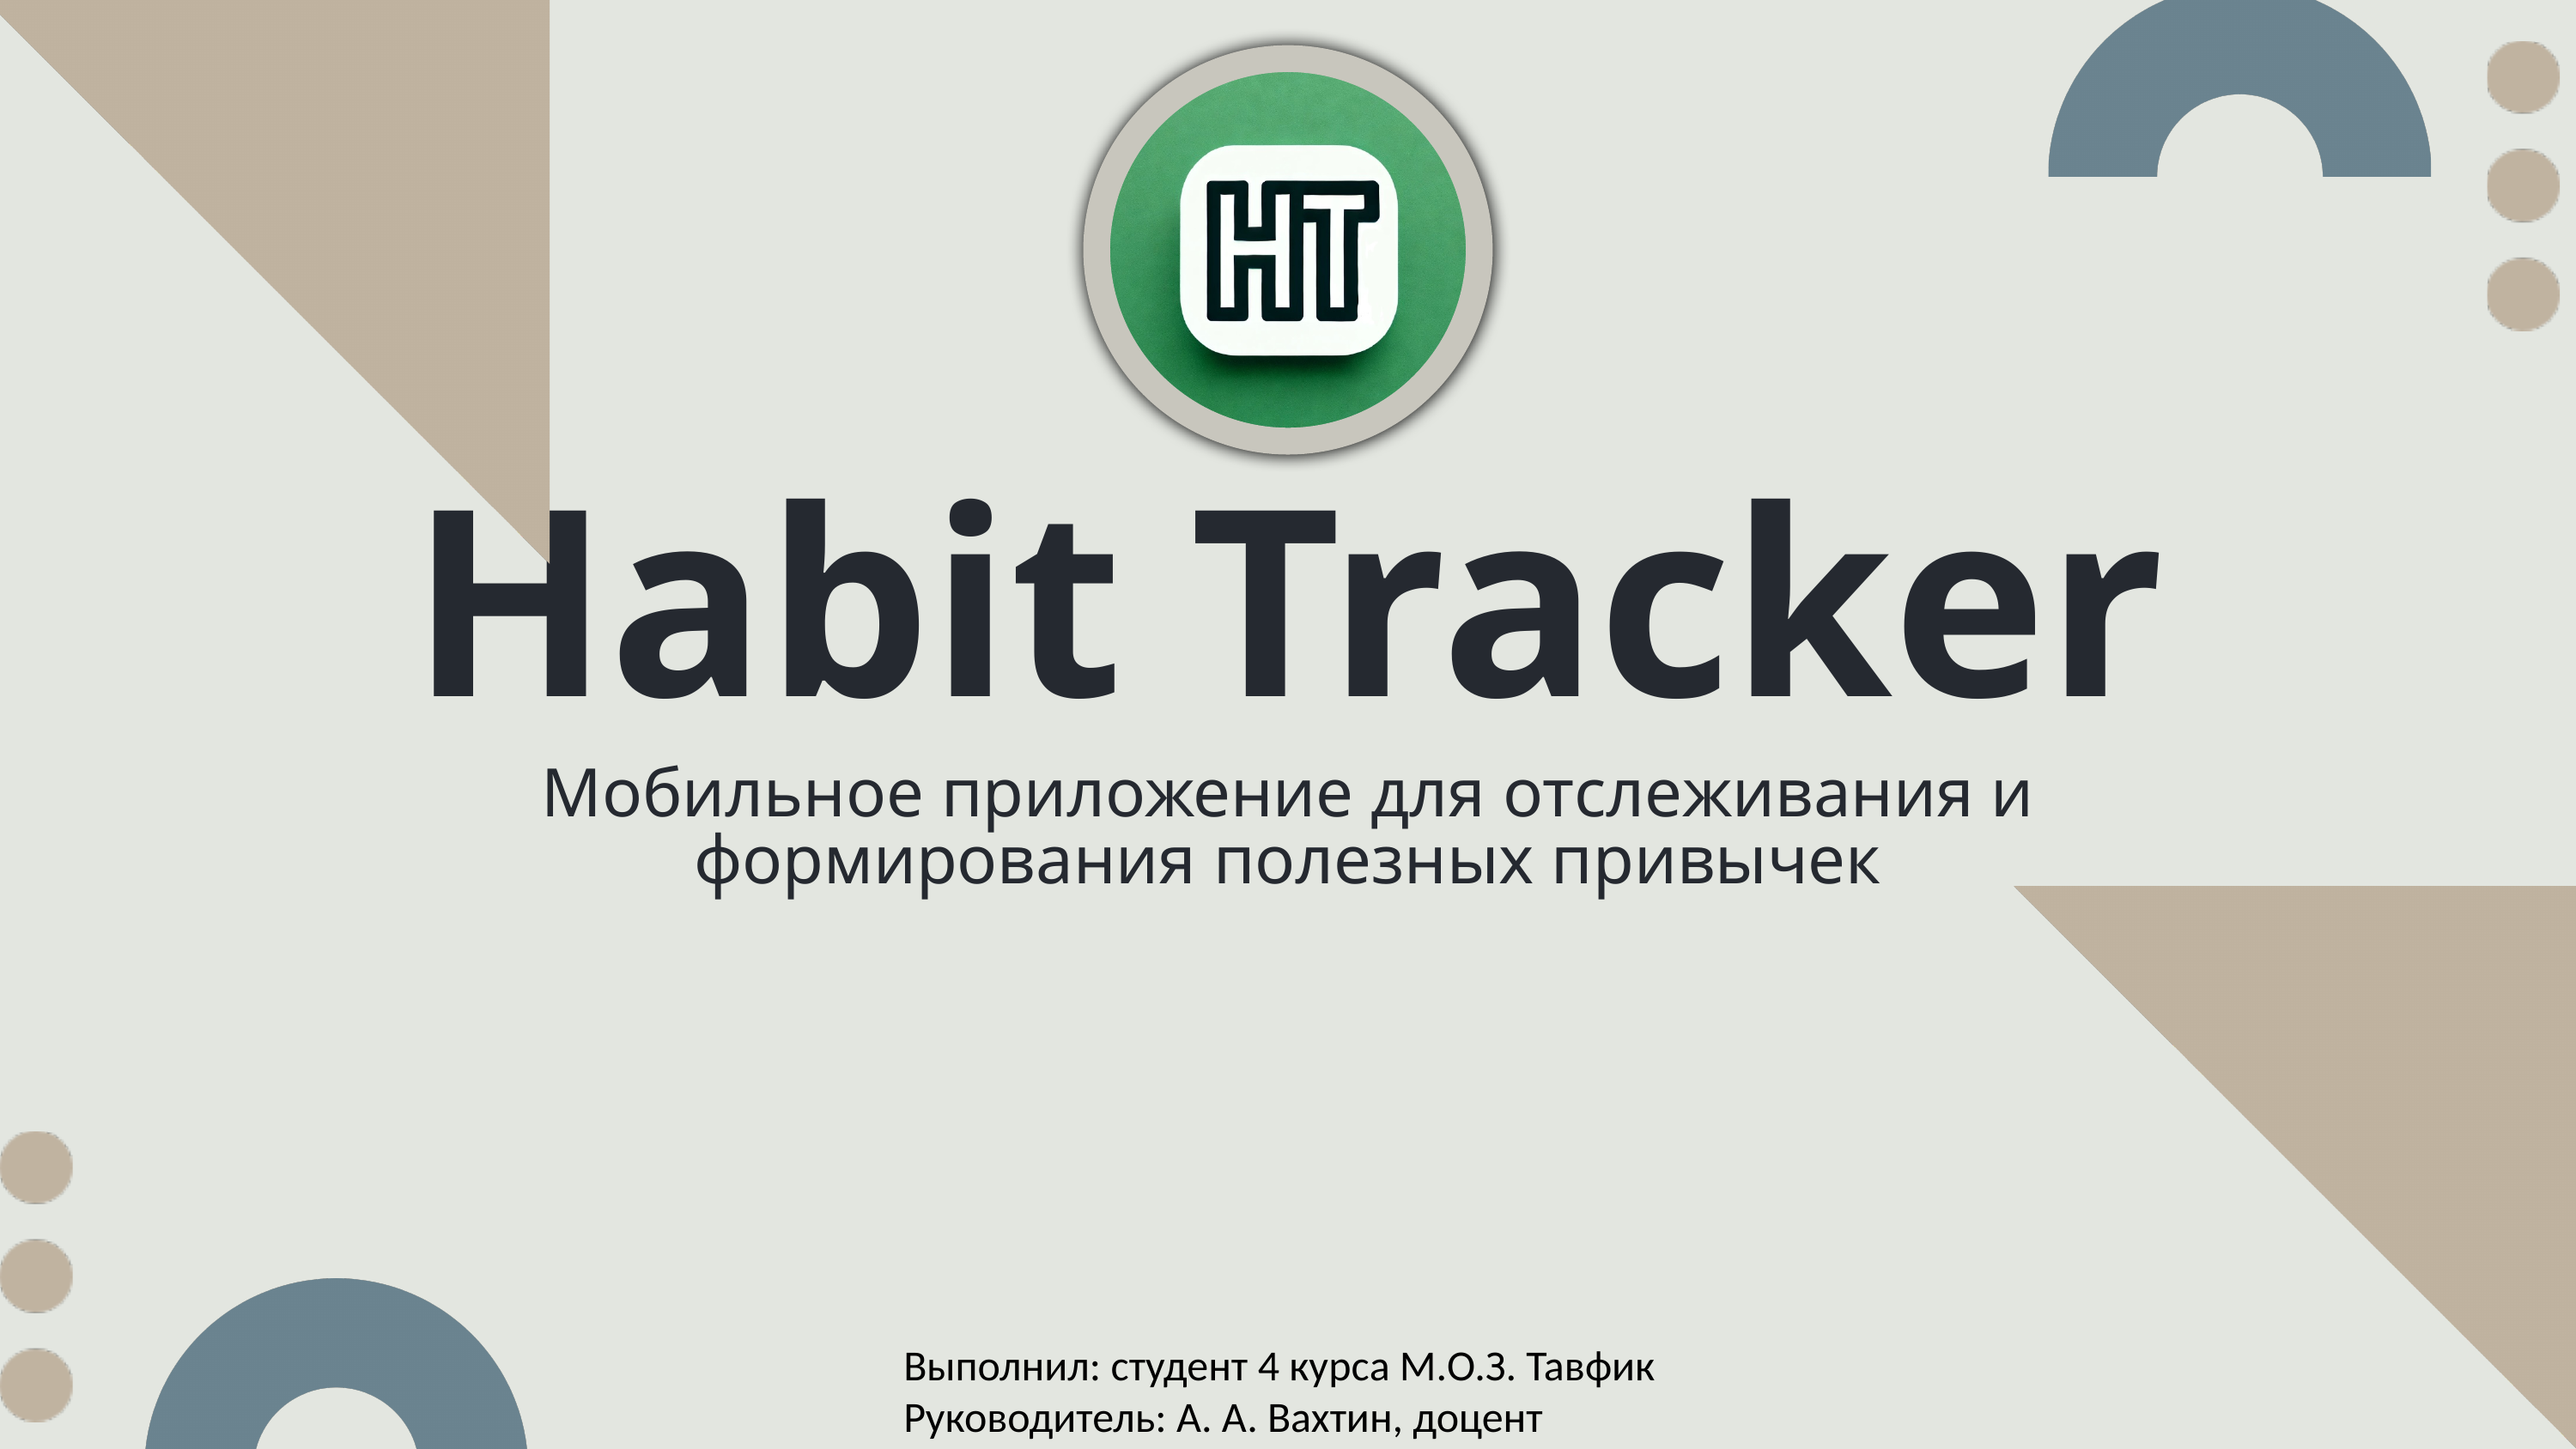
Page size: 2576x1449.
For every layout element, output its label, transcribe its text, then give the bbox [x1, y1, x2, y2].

text_box Выполнил: студент 4 курса М.О.З. Тавфик Руководитель: А. А. Вахтин, доцент [890, 1331, 1686, 1447]
text_box [0, 1131, 73, 1422]
picture [1096, 58, 1479, 442]
text_box Мобильное приложение для отслеживания и формирования полезных привычек [522, 763, 2054, 897]
text_box [2487, 41, 2561, 331]
text_box [0, 0, 550, 565]
text_box [2048, 0, 2432, 177]
text_box [144, 1278, 528, 1449]
text_box [2014, 886, 2576, 1449]
text_box Habit Tracker [364, 541, 2212, 749]
